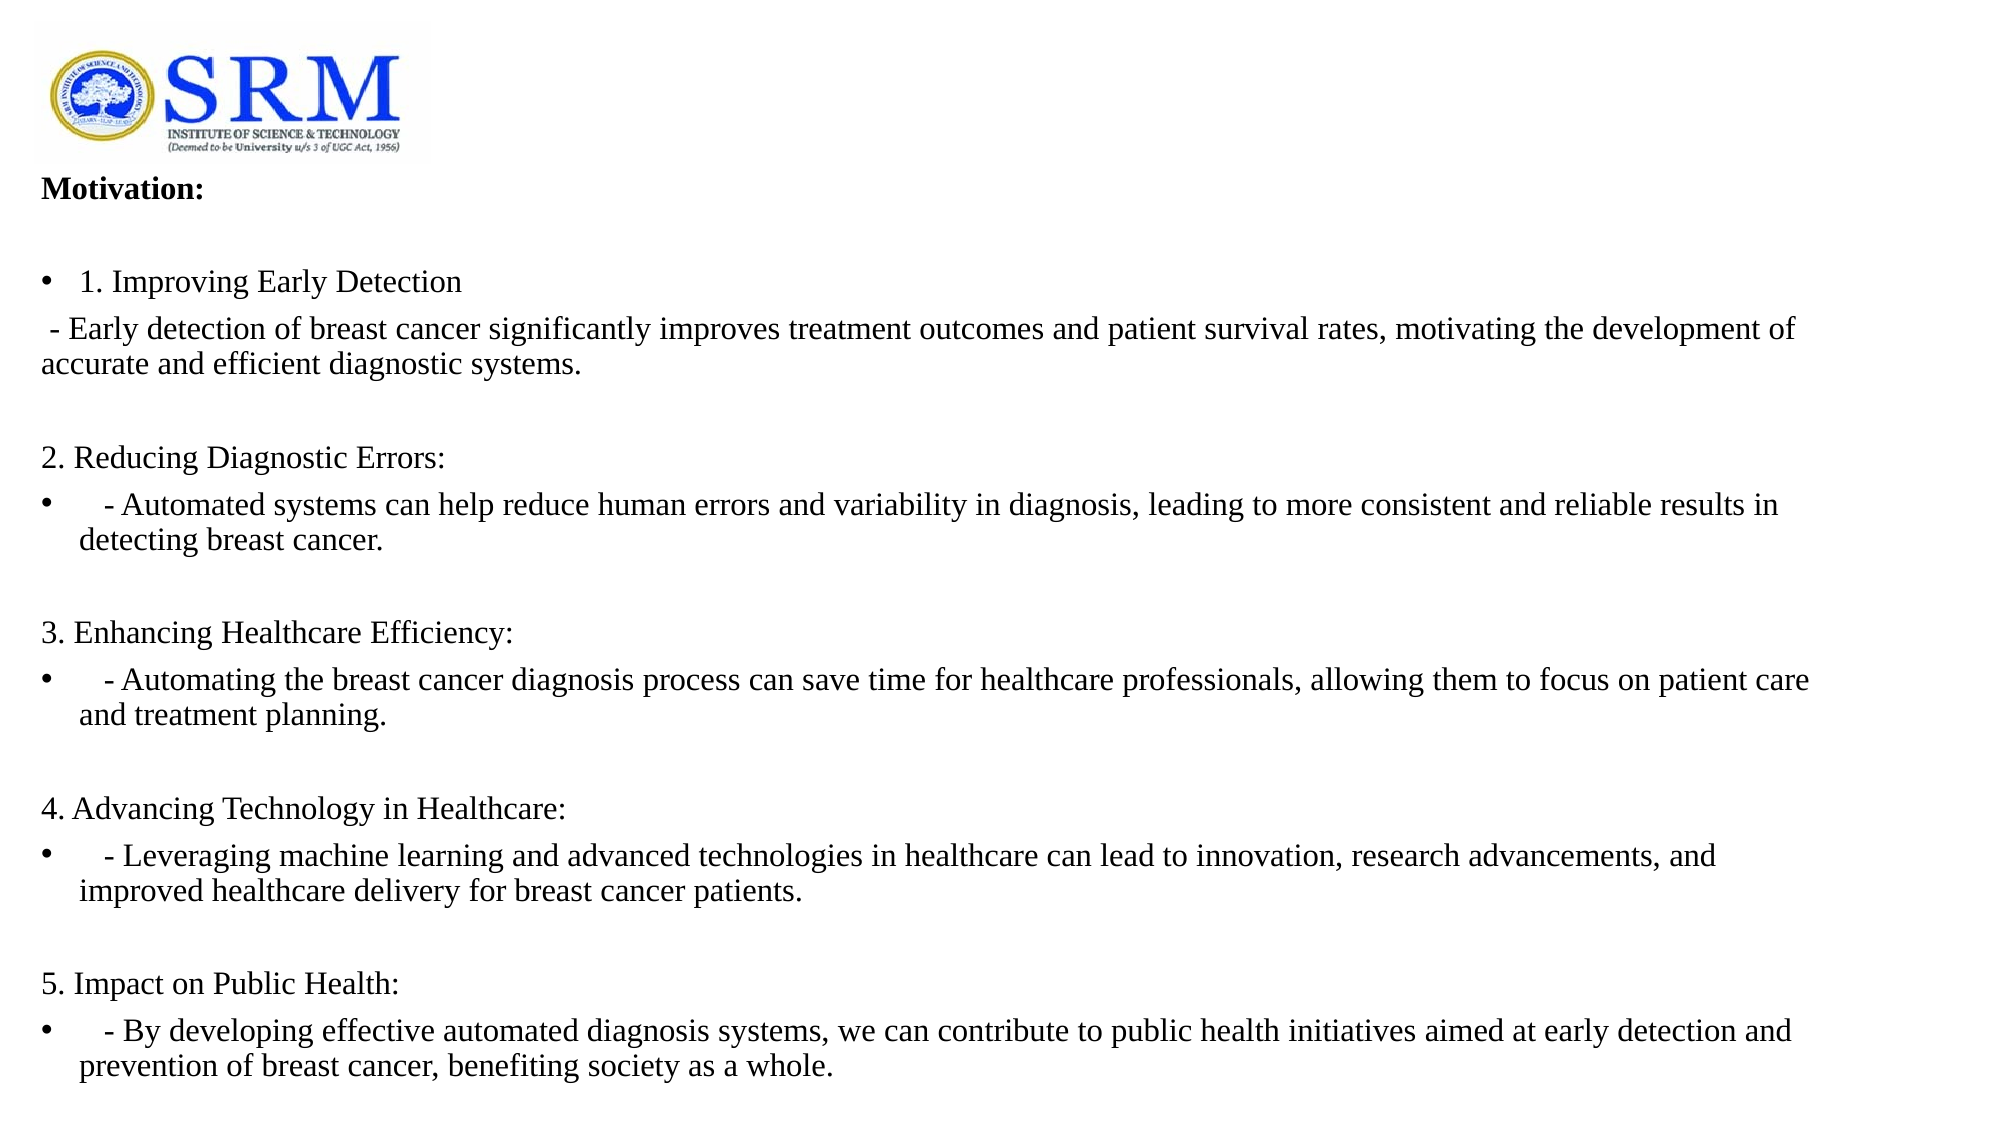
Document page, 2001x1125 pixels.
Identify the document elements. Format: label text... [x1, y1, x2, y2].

picture [33, 21, 431, 164]
list Motivation: 1. Improving Early Detection - Early detection of breast cancer significantly improves treatment outcomes and patient survival rates, motivating the development of accurate and efficient diagnostic systems. 2. Reducing Diagnostic Errors: - Automated systems can help reduce human errors and variability in diagnosis, leading to more consistent and reliable results in detecting breast cancer. 3. Enhancing Healthcare Efficiency: - Automating the breast cancer diagnosis process can save time for healthcare professionals, allowing them to focus on patient care and treatment planning. 4. Advancing Technology in Healthcare: - Leveraging machine learning and advanced technologies in healthcare can lead to innovation, research advancements, and improved healthcare delivery for breast cancer patients. 5. Impact on Public Health: - By developing effective automated diagnosis systems, we can contribute to public health initiatives aimed at early detection and prevention of breast cancer, benefiting society as a whole. [26, 163, 1863, 1096]
